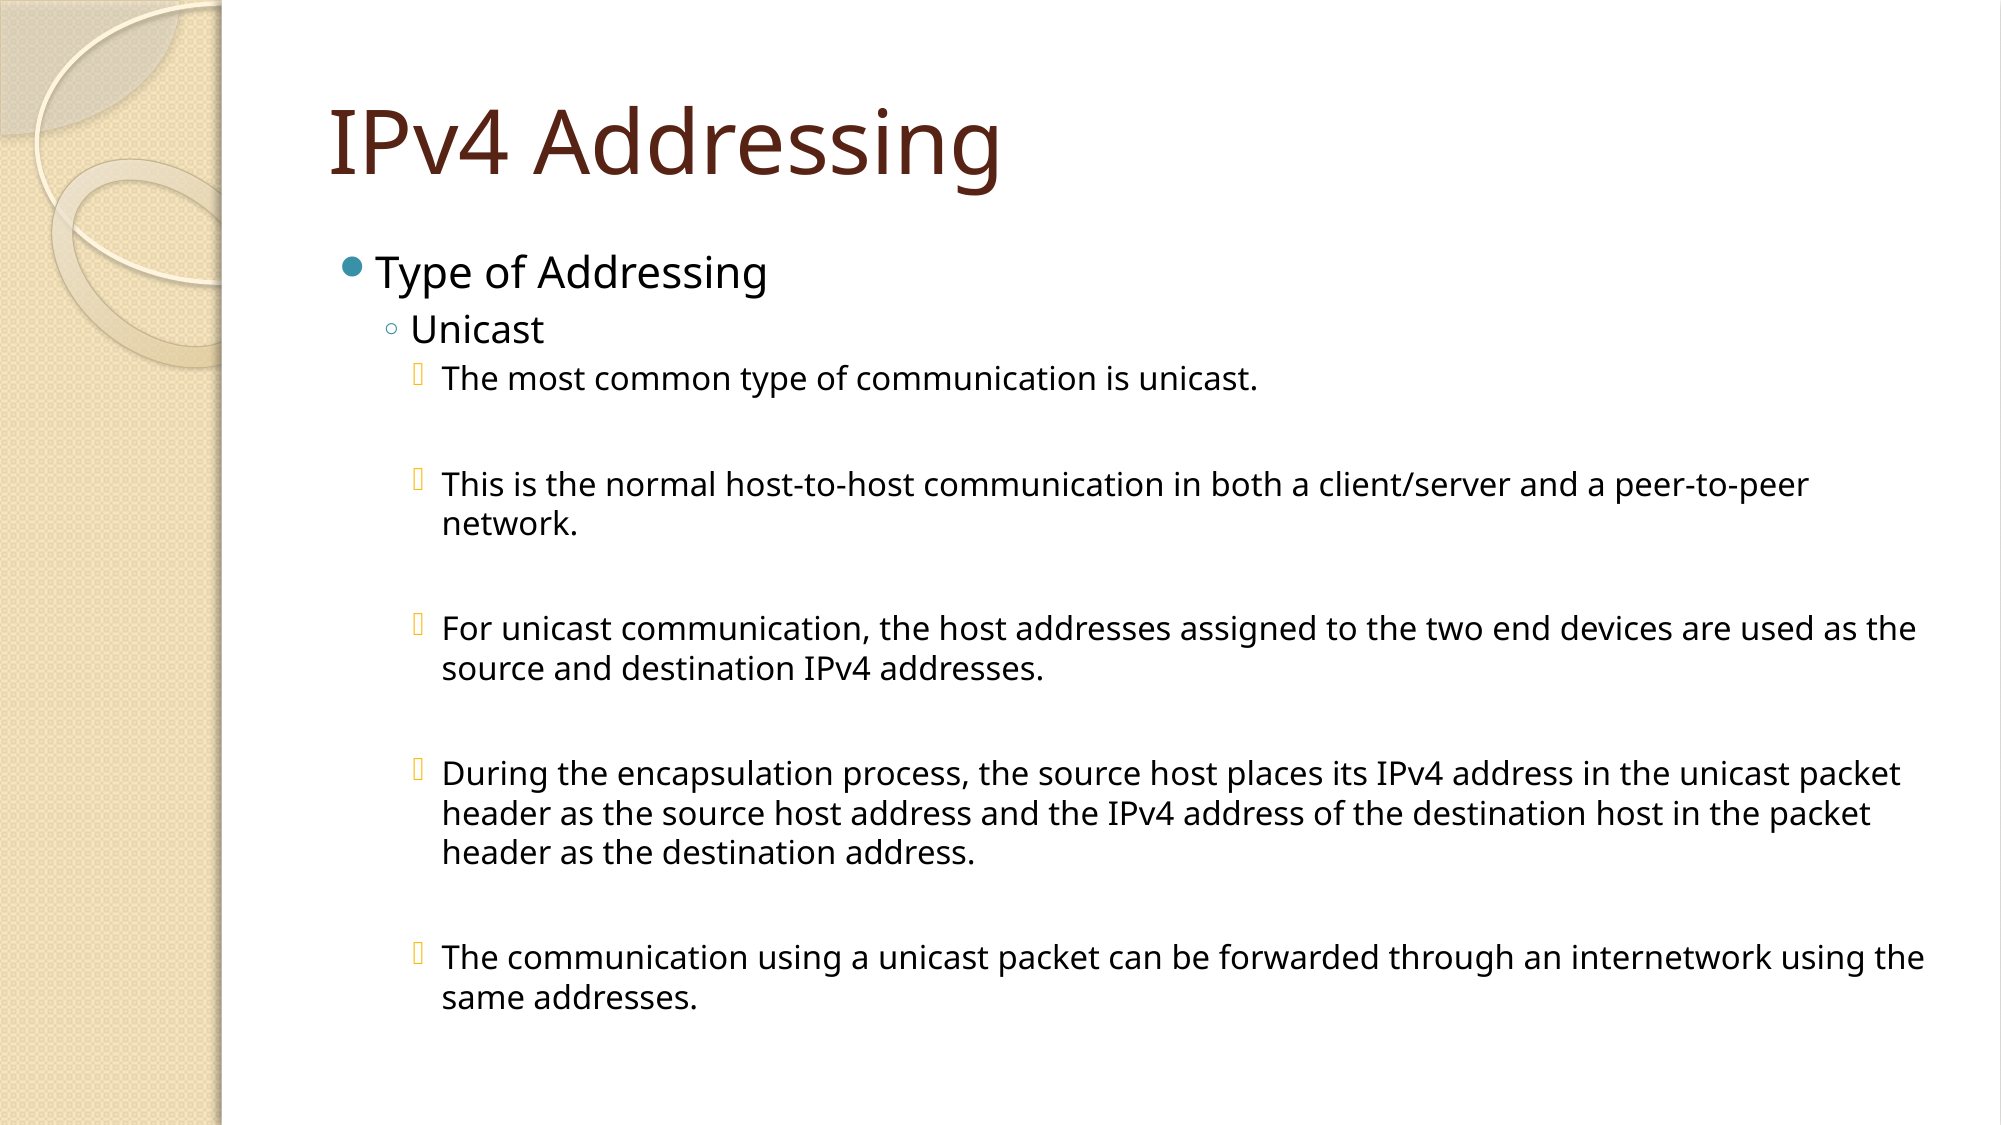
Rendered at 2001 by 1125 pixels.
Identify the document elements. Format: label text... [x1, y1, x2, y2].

title IPv4 Addressing [313, 45, 1954, 233]
list Type of Addressing Unicast The most common type of communication is unicast. This is the normal host-to-host communication in both a client/server and a peer-to-peer network. For unicast communication, the host addresses assigned to the two end devices are used as the source and destination IPv4 addresses. During the encapsulation process, the source host places its IPv4 address in the unicast packet header as the source host address and the IPv4 address of the destination host in the packet header as the destination address. The communication using a unicast packet can be forwarded through an internetwork using the same addresses. [313, 237, 1954, 1025]
